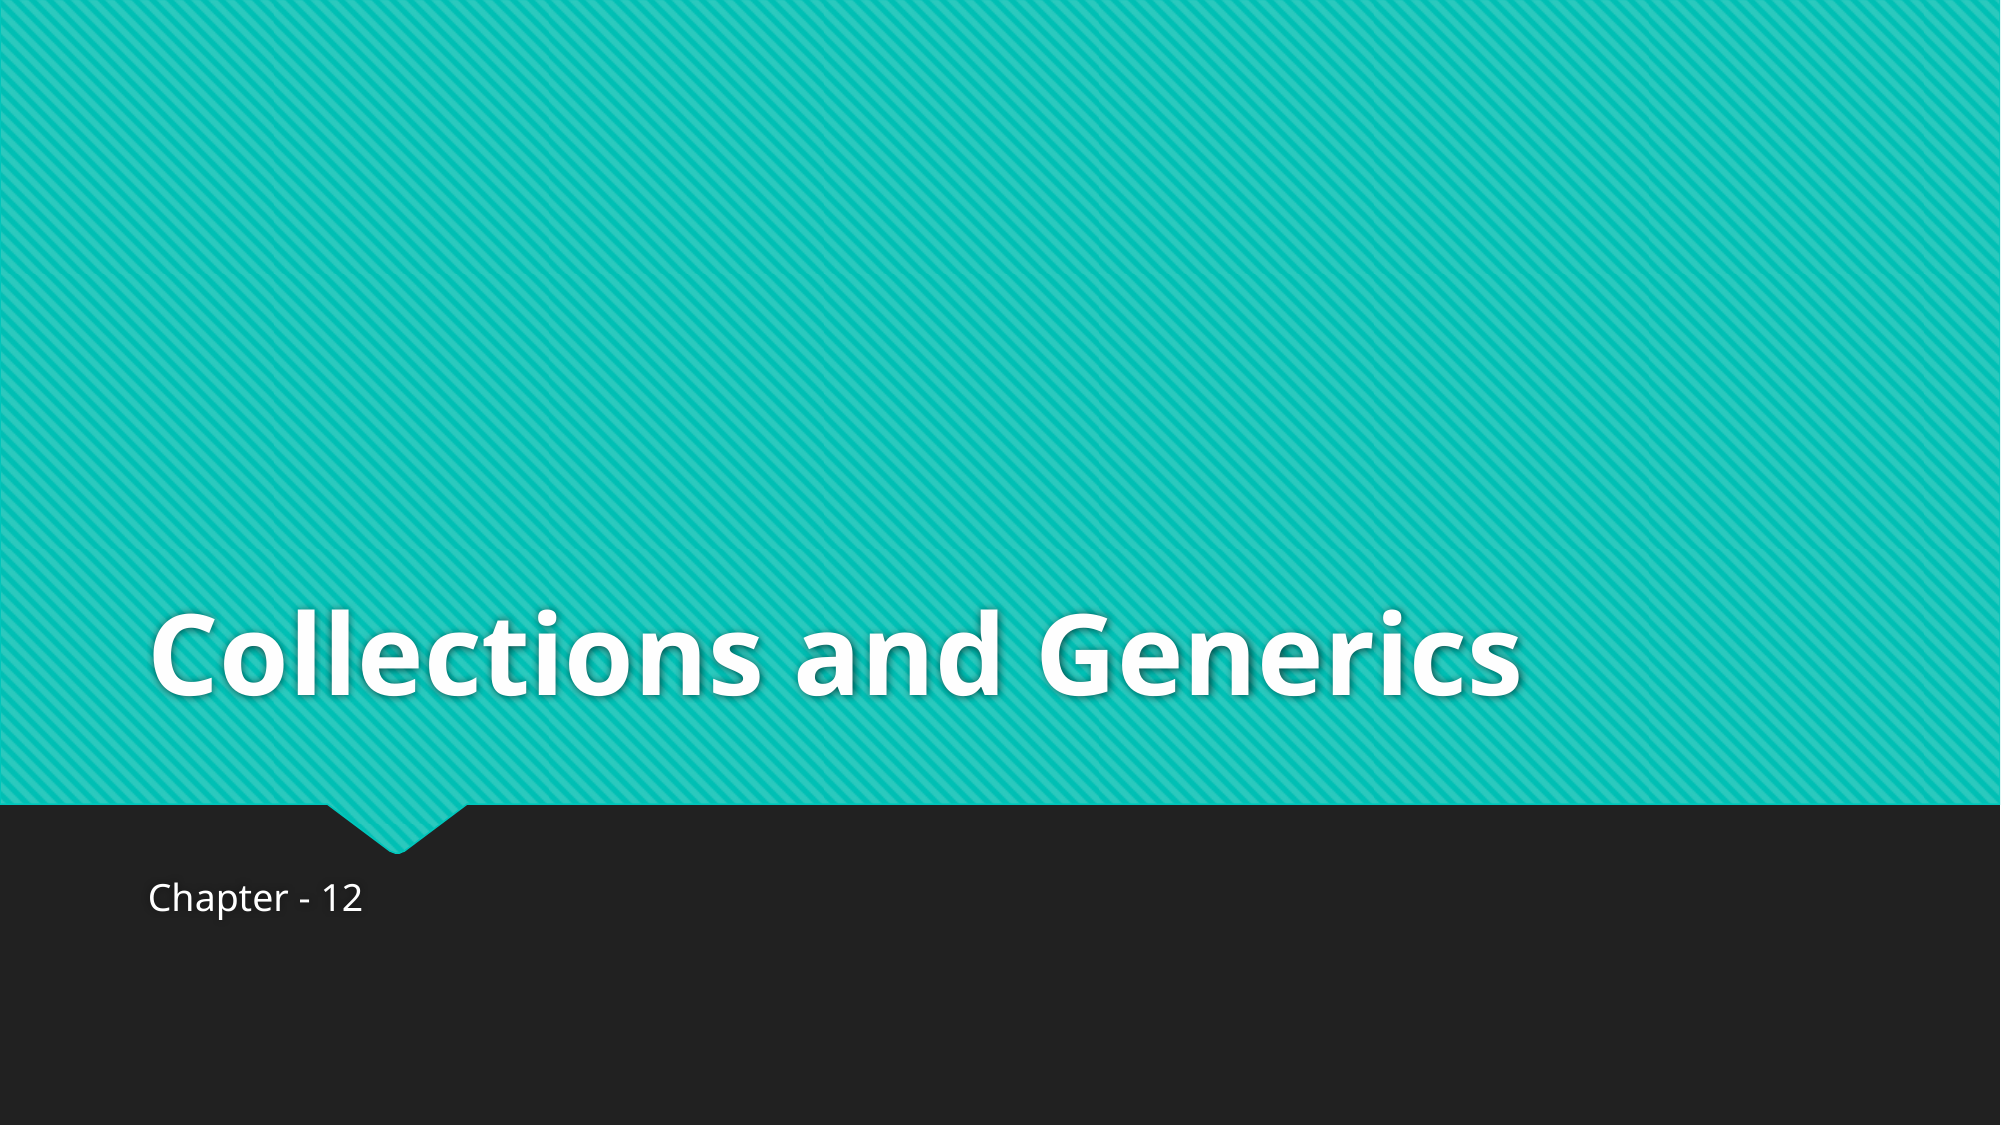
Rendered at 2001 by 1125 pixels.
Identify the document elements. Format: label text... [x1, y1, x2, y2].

subtitle Chapter - 12 [132, 866, 1868, 938]
title Collections and Generics [132, 237, 1868, 726]
